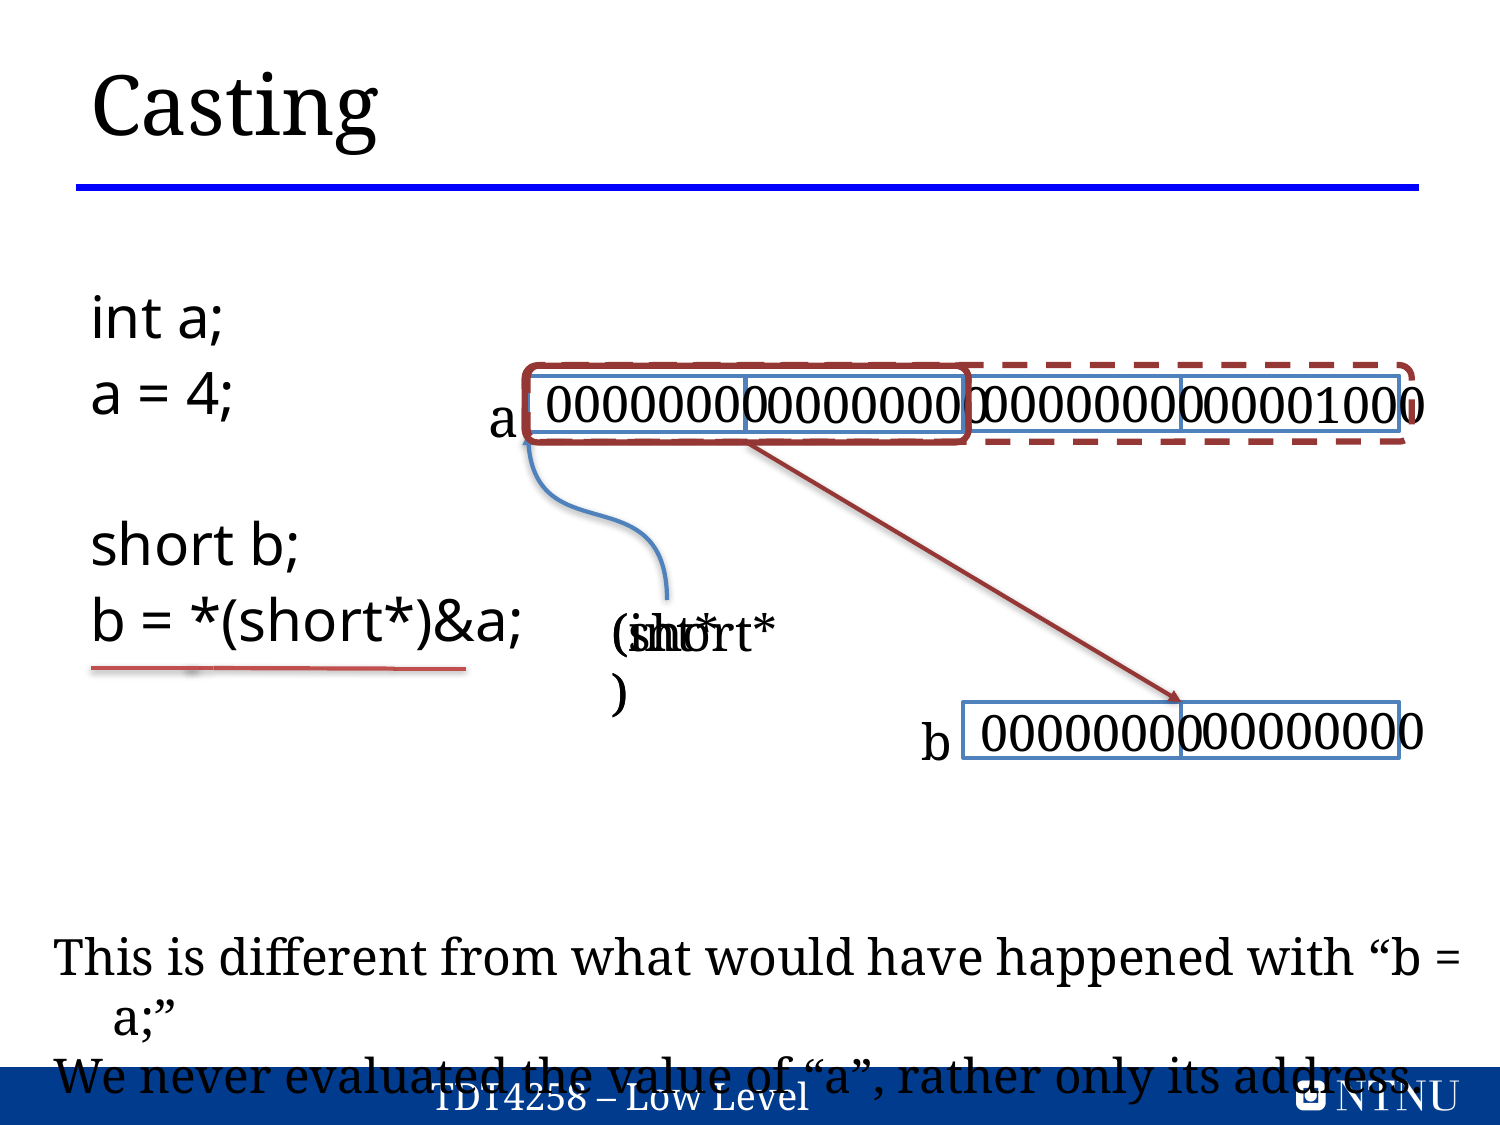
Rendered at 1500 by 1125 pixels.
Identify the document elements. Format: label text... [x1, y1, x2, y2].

list int a; a = 4; short b; b = *(short*)&a; [75, 211, 690, 918]
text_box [513, 446, 682, 586]
text_box b [906, 712, 964, 778]
title Casting [75, 8, 1425, 196]
text_box [524, 365, 969, 443]
text_box 00001000 [1404, 365, 1457, 441]
text_box 00000000 [965, 694, 1234, 770]
text_box (short*) [596, 594, 806, 730]
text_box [746, 442, 1182, 703]
text_box a [474, 375, 525, 456]
text_box 00000000 [1186, 691, 1456, 767]
text_box [960, 365, 1412, 442]
picture [0, 1067, 1500, 1125]
text_box This is different from what would have happened with “b = a;” We never evaluated the value of “a”, rather only its address. [38, 918, 1485, 1111]
